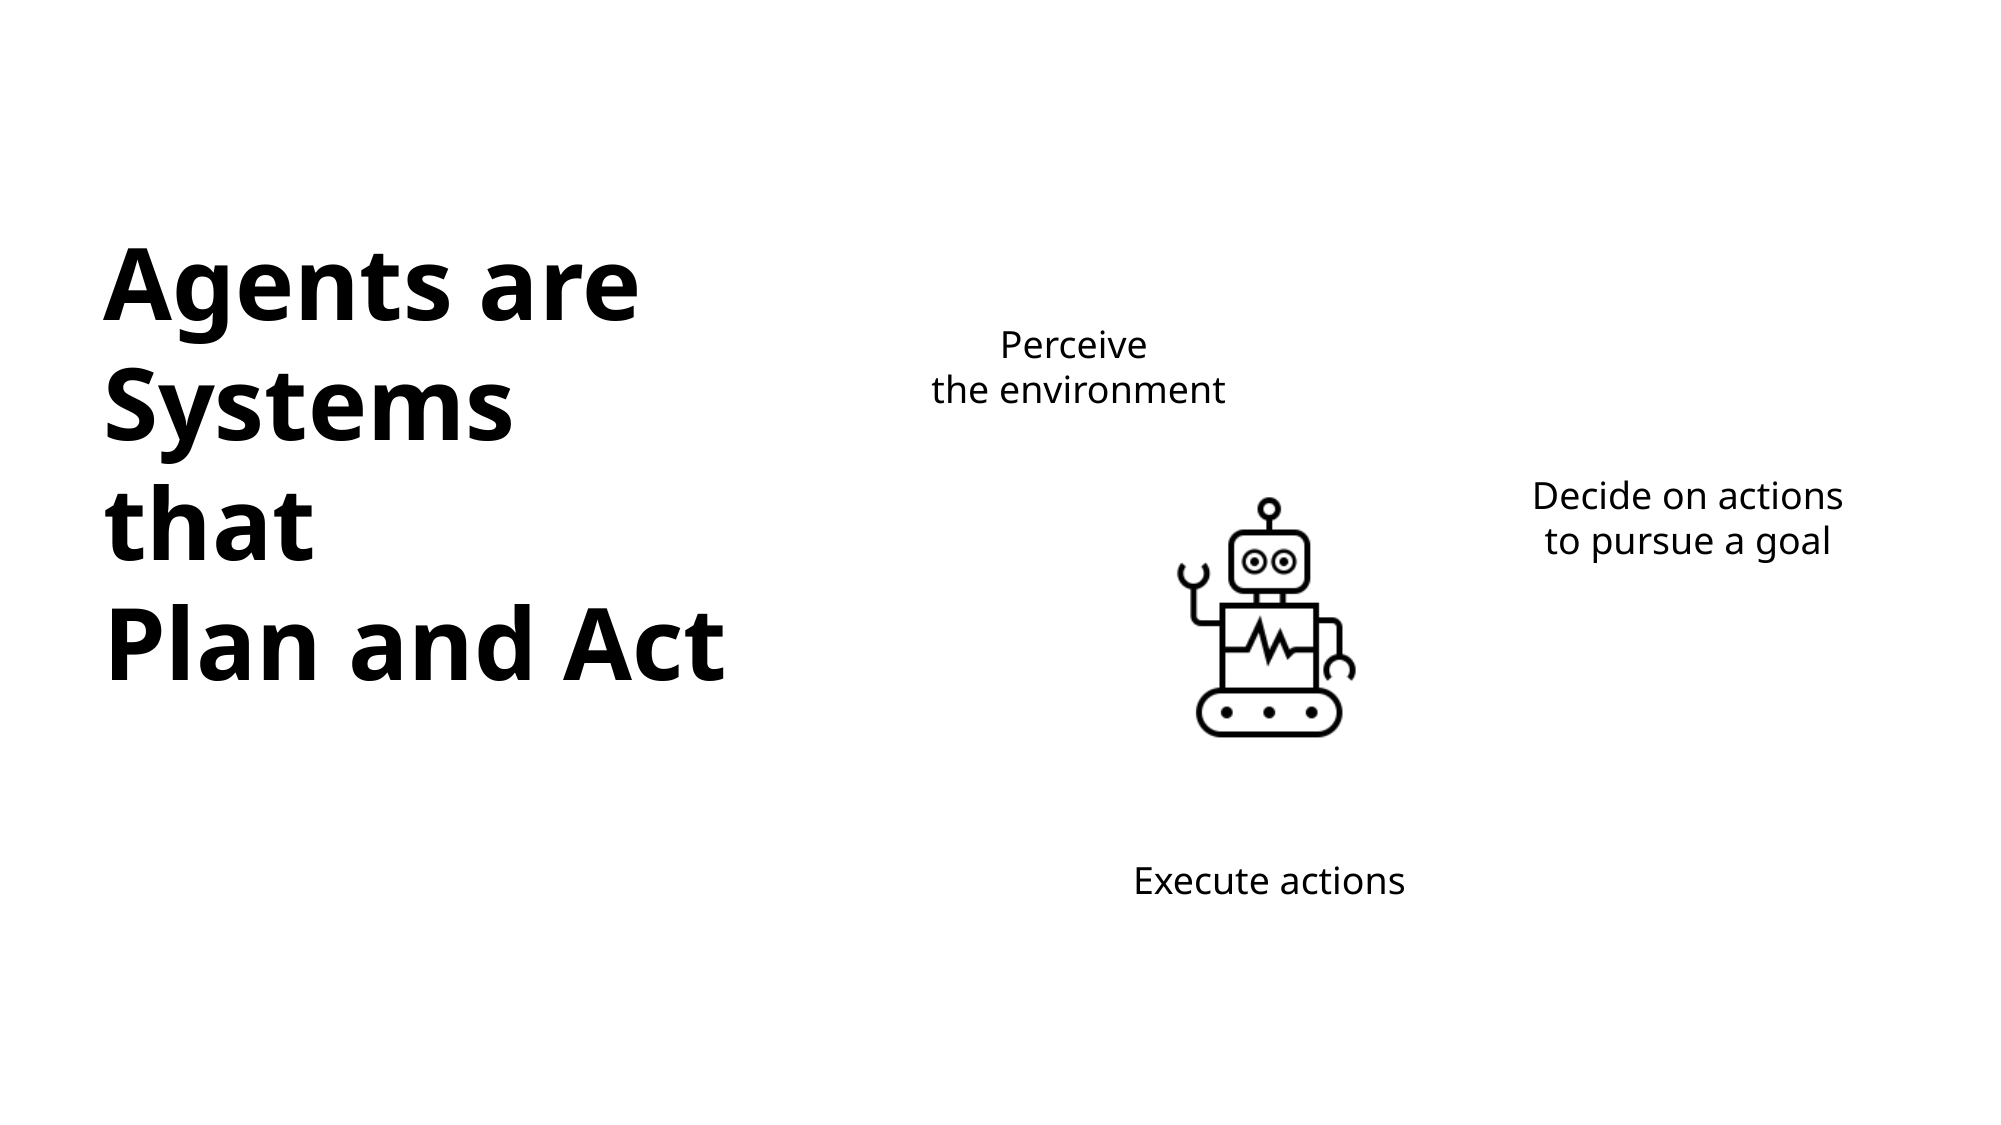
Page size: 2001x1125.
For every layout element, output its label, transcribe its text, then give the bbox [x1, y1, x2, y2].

text_box Perceive the environment [916, 313, 1241, 419]
picture [1129, 480, 1410, 761]
text_box Decide on actions to pursue a goal [1517, 464, 1860, 570]
text_box Execute actions [1118, 849, 1421, 910]
title Agents are Systems that Plan and Act [88, 517, 747, 709]
